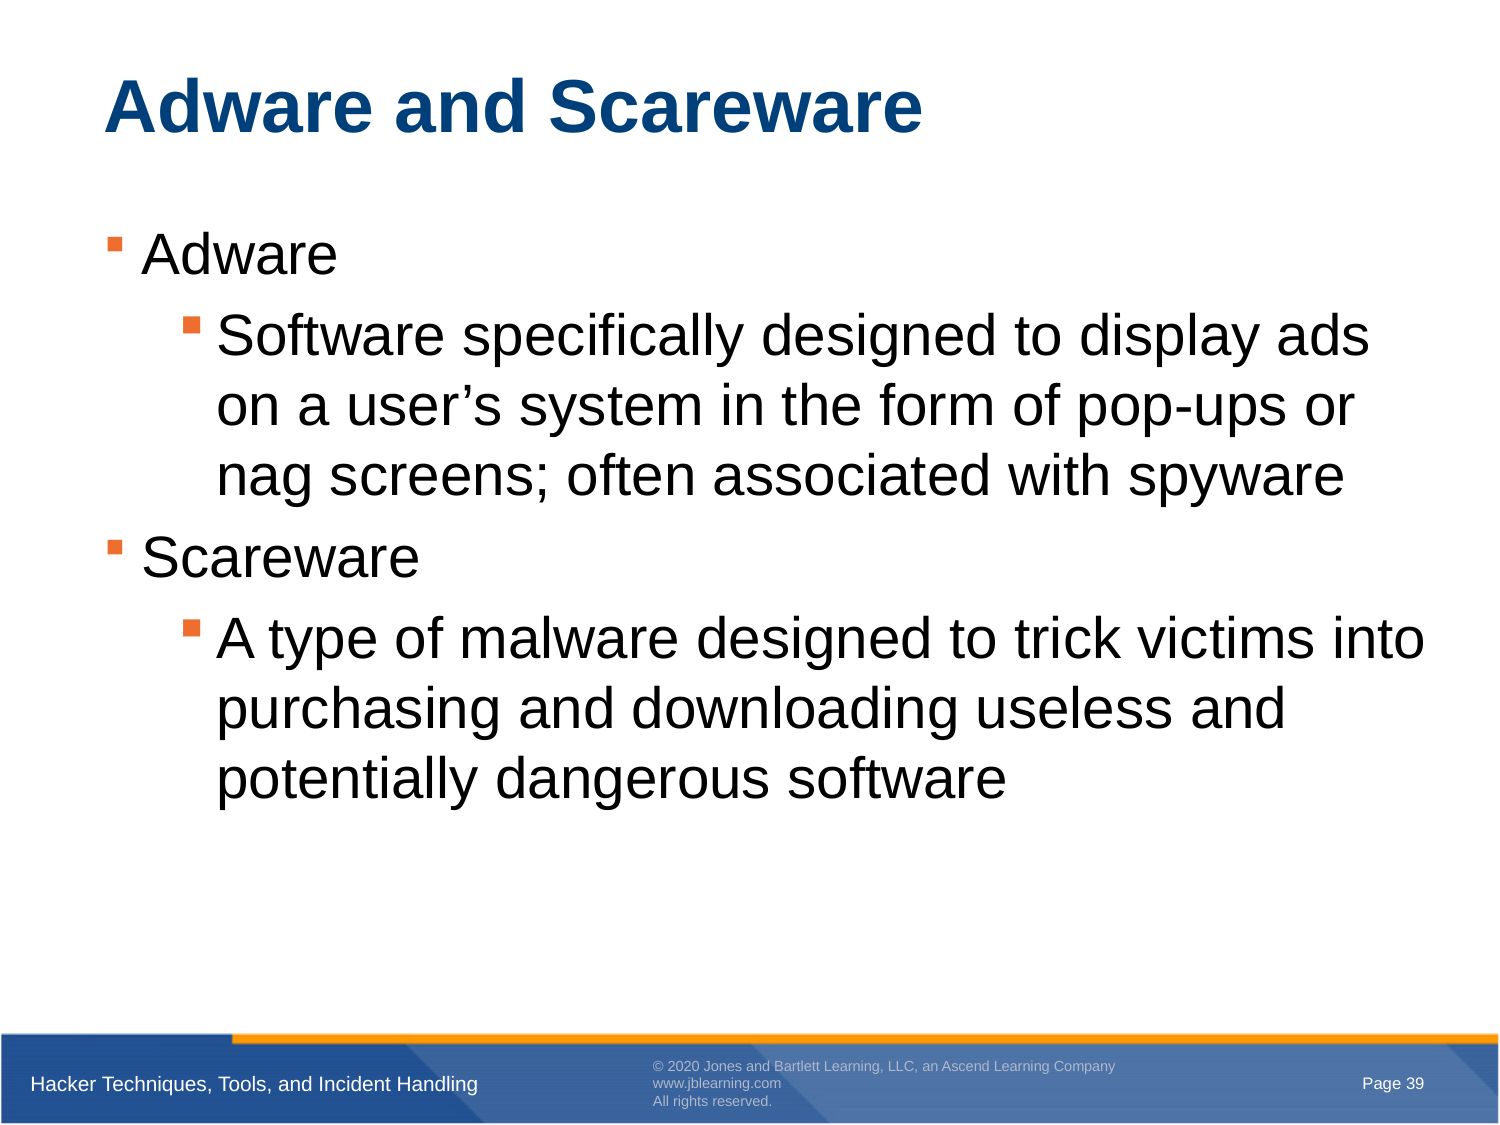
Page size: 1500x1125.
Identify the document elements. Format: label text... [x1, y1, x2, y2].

list Adware Software specifically designed to display ads on a user’s system in the form of pop-ups or nag screens; often associated with spyware Scareware A type of malware designed to trick victims into purchasing and downloading useless and potentially dangerous software [88, 207, 1451, 1006]
title Adware and Scareware [88, 49, 1451, 129]
picture [0, 1032, 1500, 1125]
